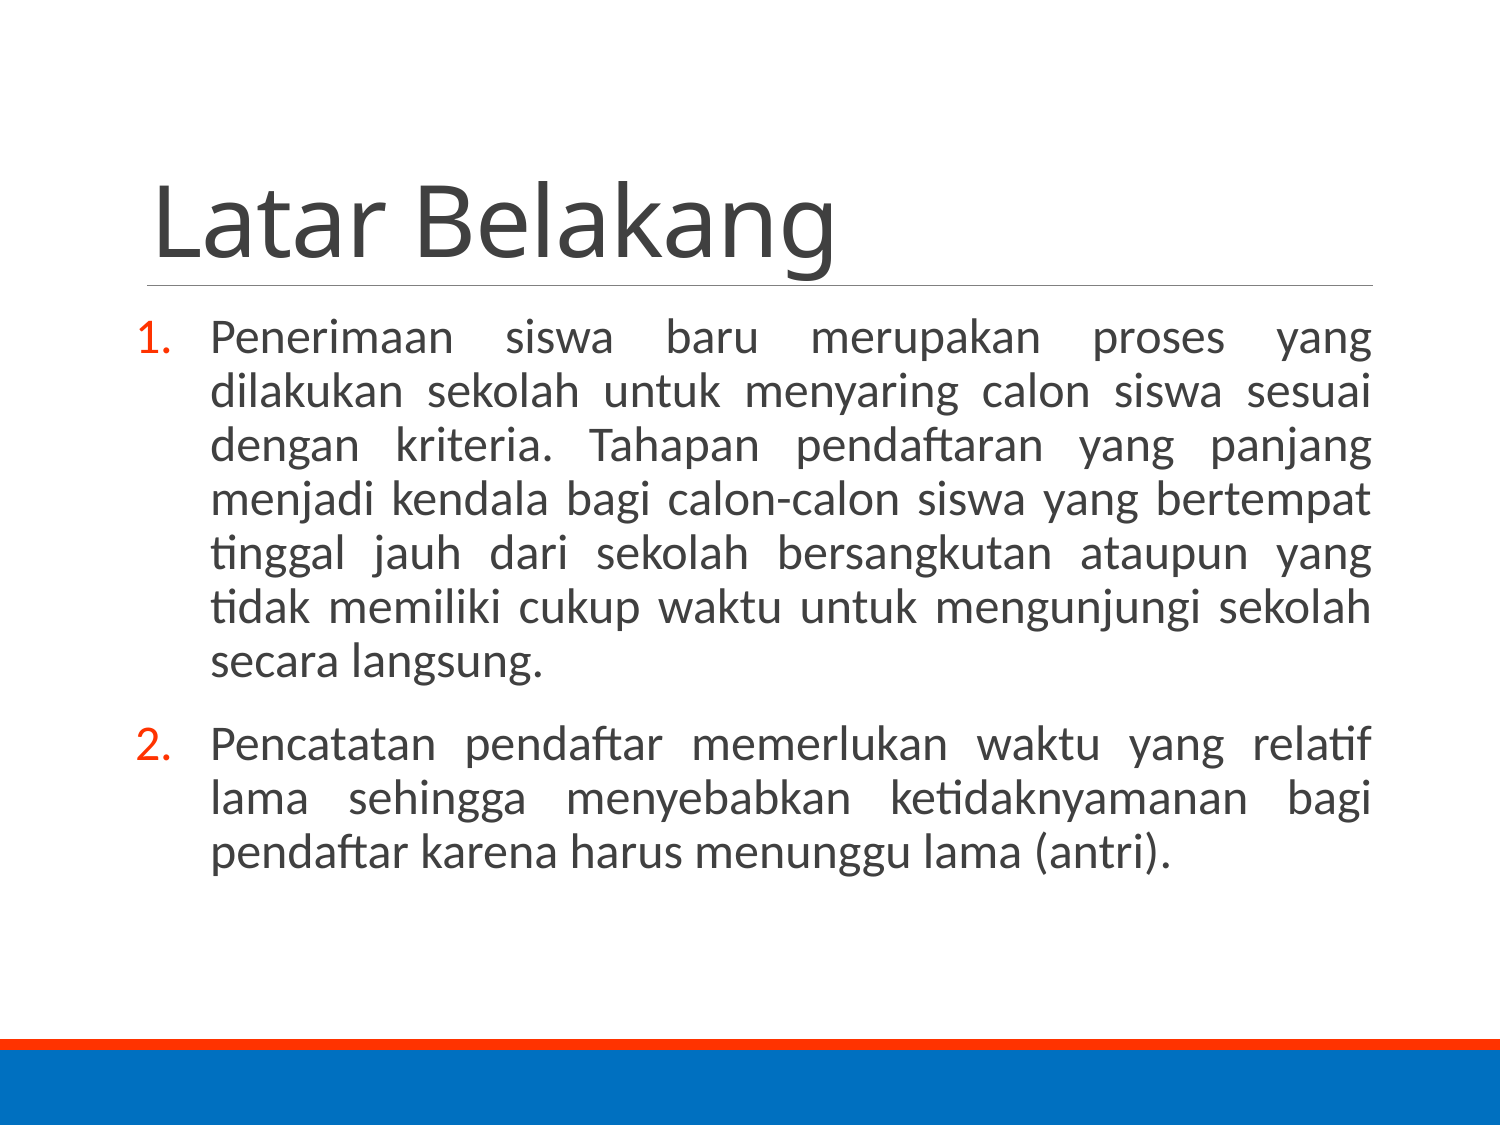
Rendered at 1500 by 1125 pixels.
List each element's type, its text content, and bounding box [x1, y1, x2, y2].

title Latar Belakang [135, 47, 1373, 285]
list Penerimaan siswa baru merupakan proses yang dilakukan sekolah untuk menyaring calon siswa sesuai dengan kriteria. Tahapan pendaftaran yang panjang menjadi kendala bagi calon-calon siswa yang bertempat tinggal jauh dari sekolah bersangkutan ataupun yang tidak memiliki cukup waktu untuk mengunjungi sekolah secara langsung. Pencatatan pendaftar memerlukan waktu yang relatif lama sehingga menyebabkan ketidaknyamanan bagi pendaftar karena harus menunggu lama (antri). [135, 302, 1373, 963]
